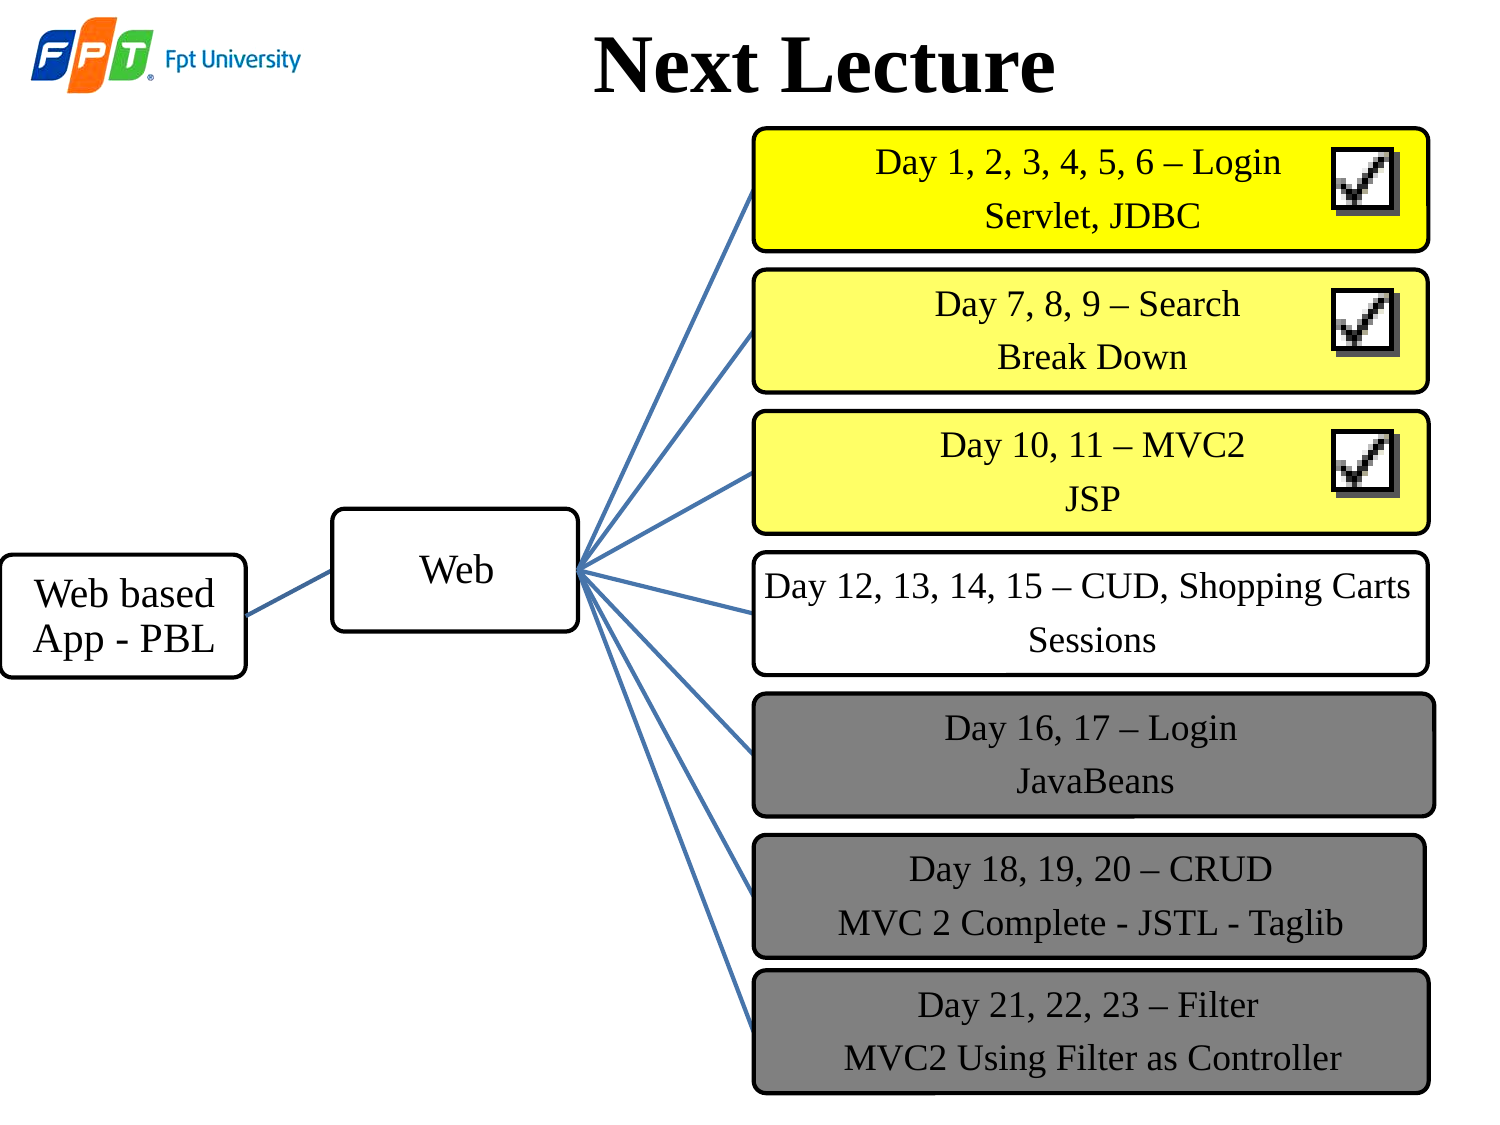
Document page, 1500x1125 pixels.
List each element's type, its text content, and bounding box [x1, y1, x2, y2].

picture [0, 0, 325, 120]
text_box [0, 120, 1500, 1094]
title Next Lecture [150, 0, 1500, 118]
picture [1330, 429, 1400, 498]
picture [1330, 147, 1400, 217]
picture [1330, 288, 1400, 358]
